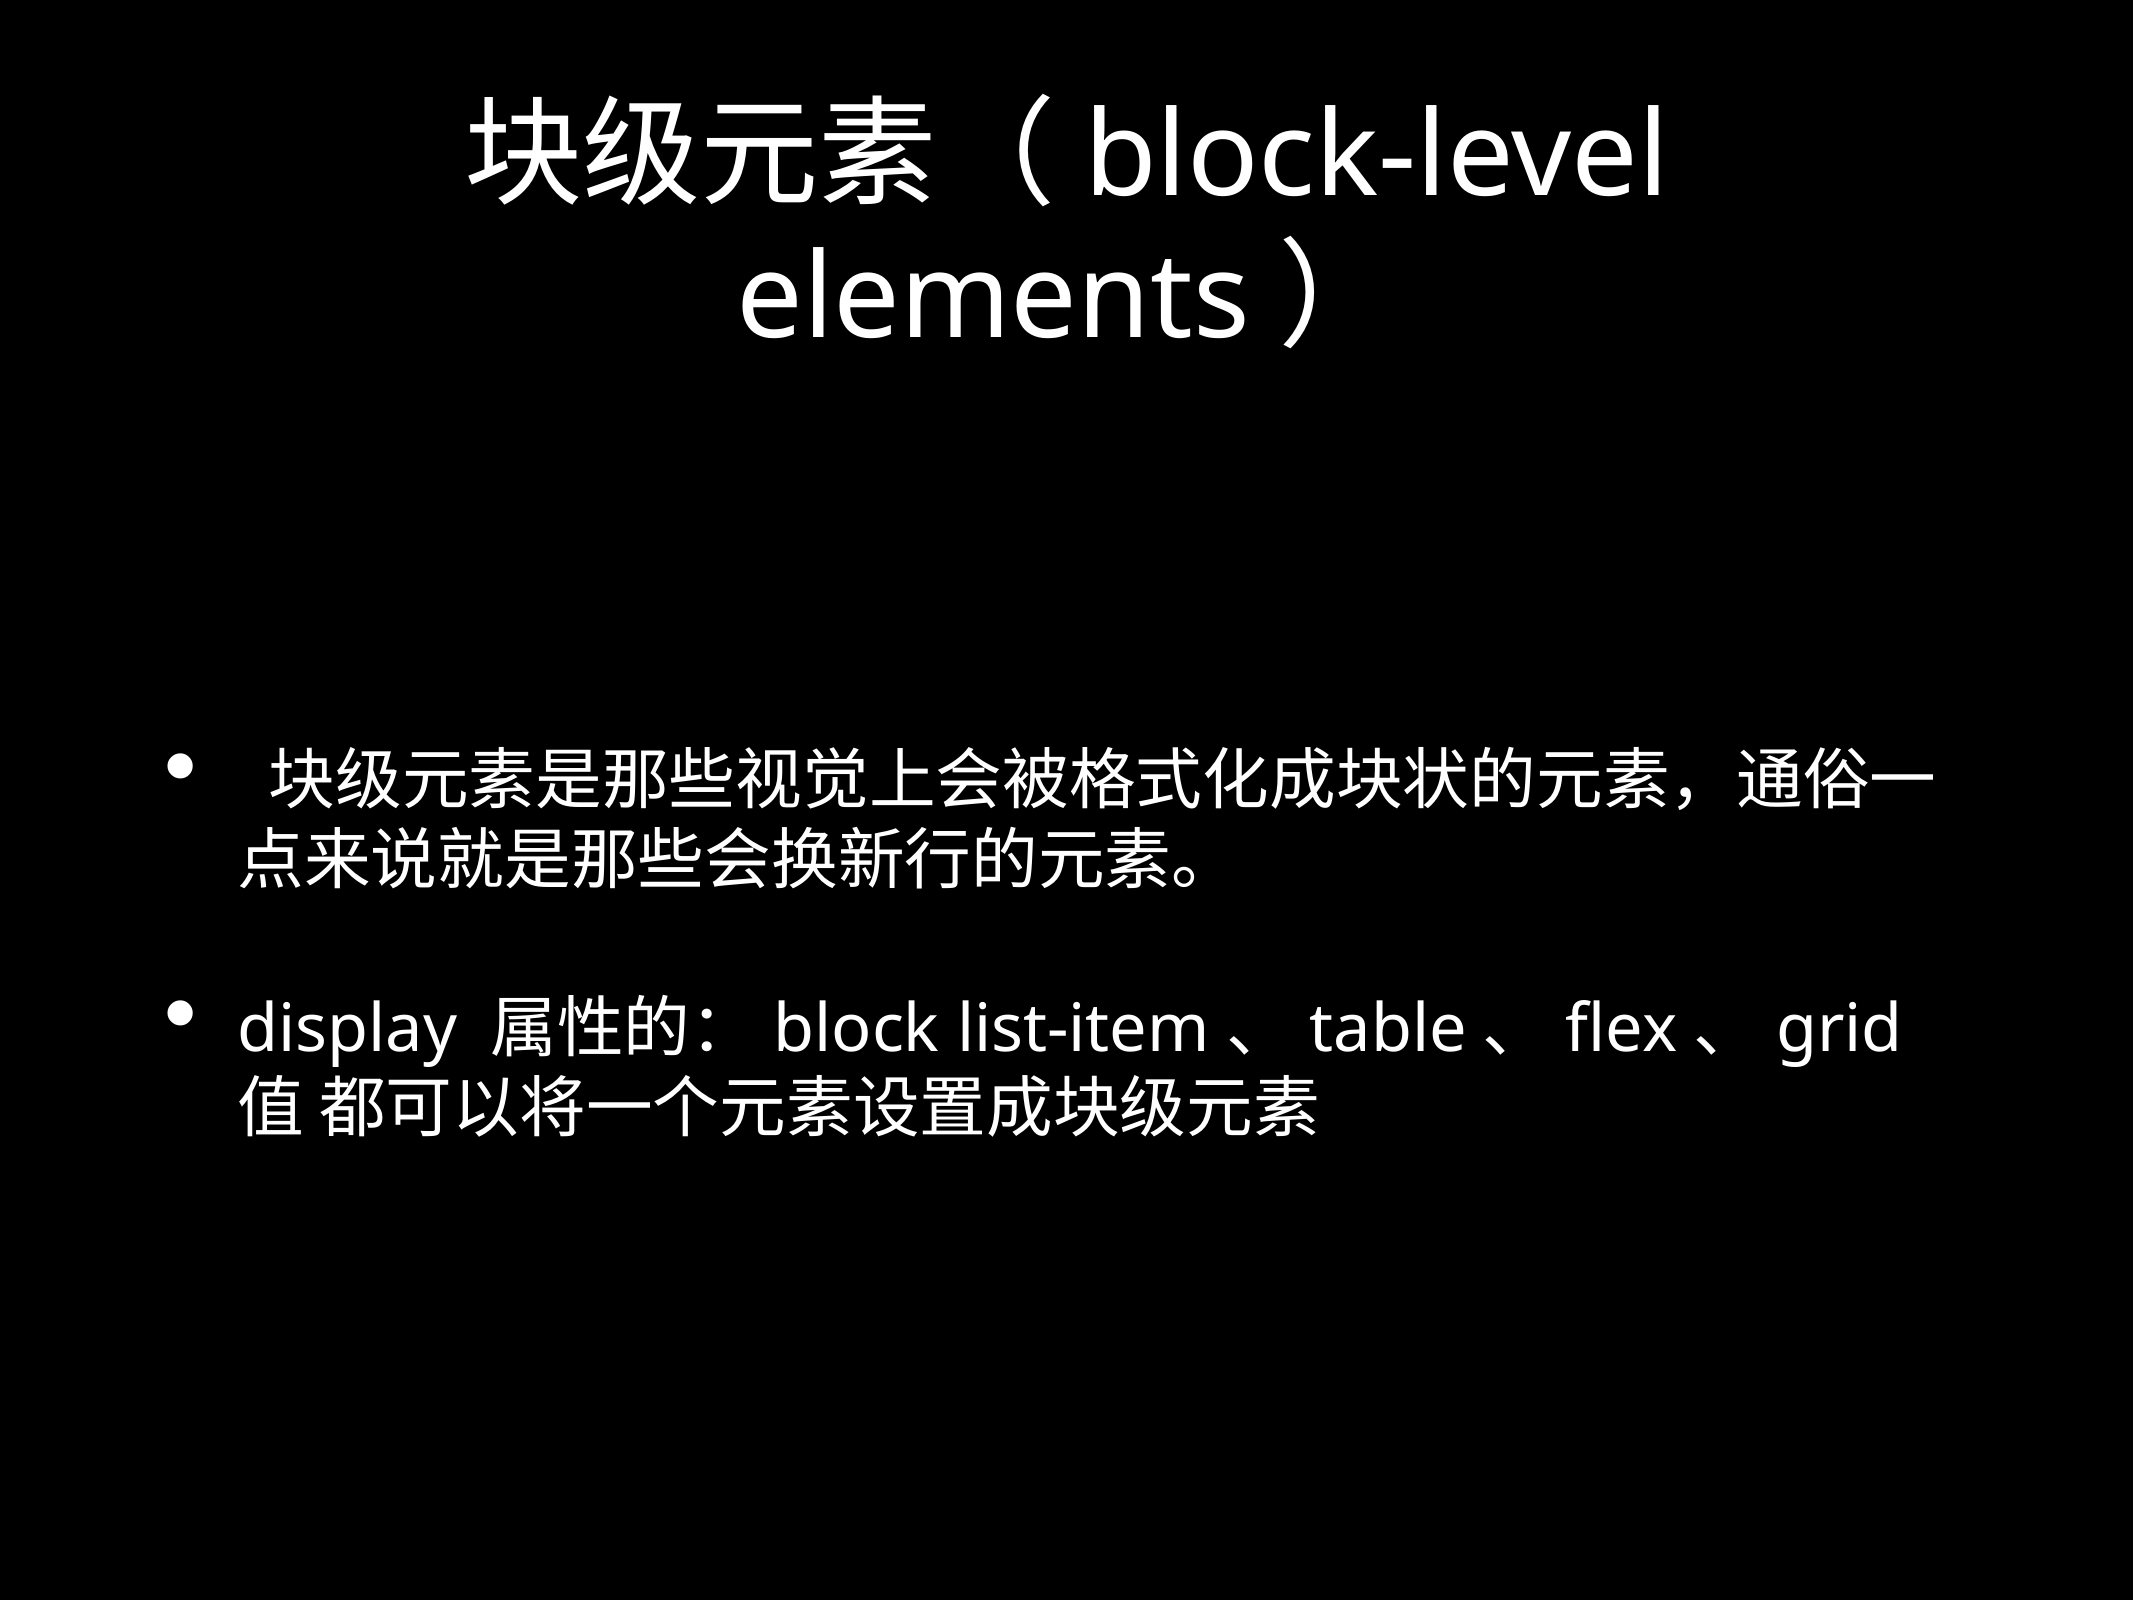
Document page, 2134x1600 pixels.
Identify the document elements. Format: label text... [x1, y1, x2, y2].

title 块级元素（block-level elements） [155, 41, 1978, 397]
list 块级元素是那些视觉上会被格式化成块状的元素，通俗一点来说就是那些会换新行的元素。 display 属性的：block list-item、table、flex、grid 值 都可以将一个元素设置成块级元素 [155, 424, 1978, 1457]
